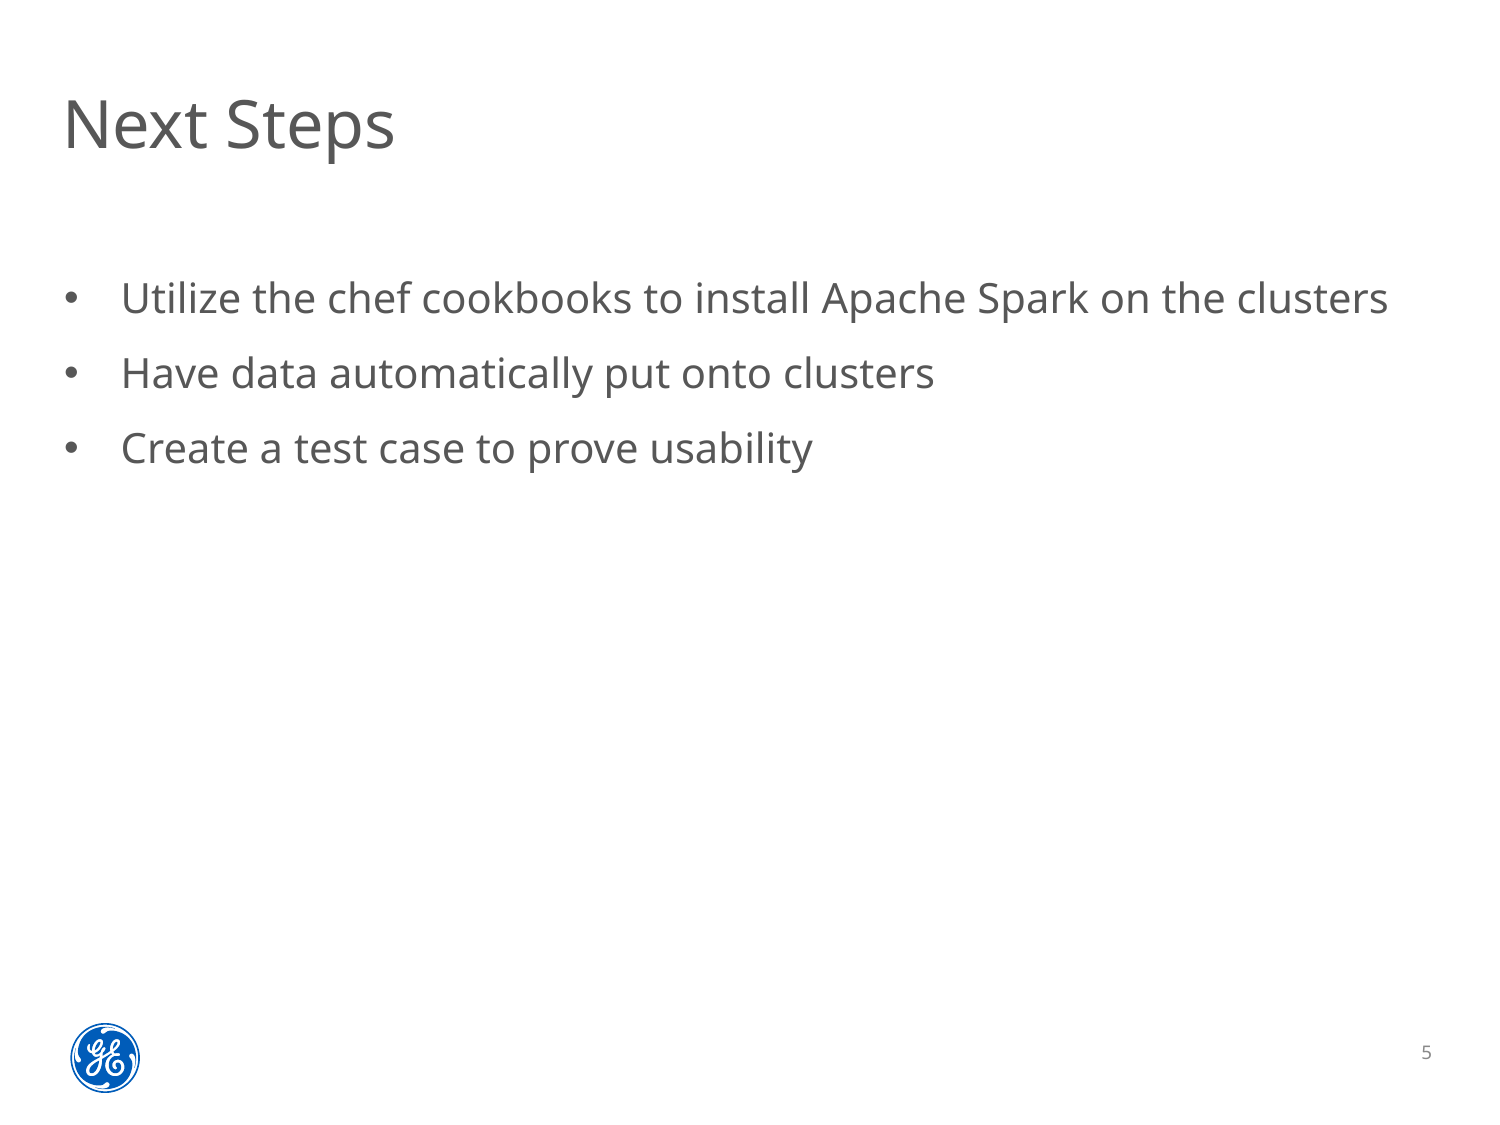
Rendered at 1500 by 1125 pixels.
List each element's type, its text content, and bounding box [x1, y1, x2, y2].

list Utilize the chef cookbooks to install Apache Spark on the clusters Have data automatically put onto clusters Create a test case to prove usability [64, 271, 1434, 982]
slide_number 5 [1387, 1040, 1433, 1063]
title Next Steps [62, 90, 1433, 258]
